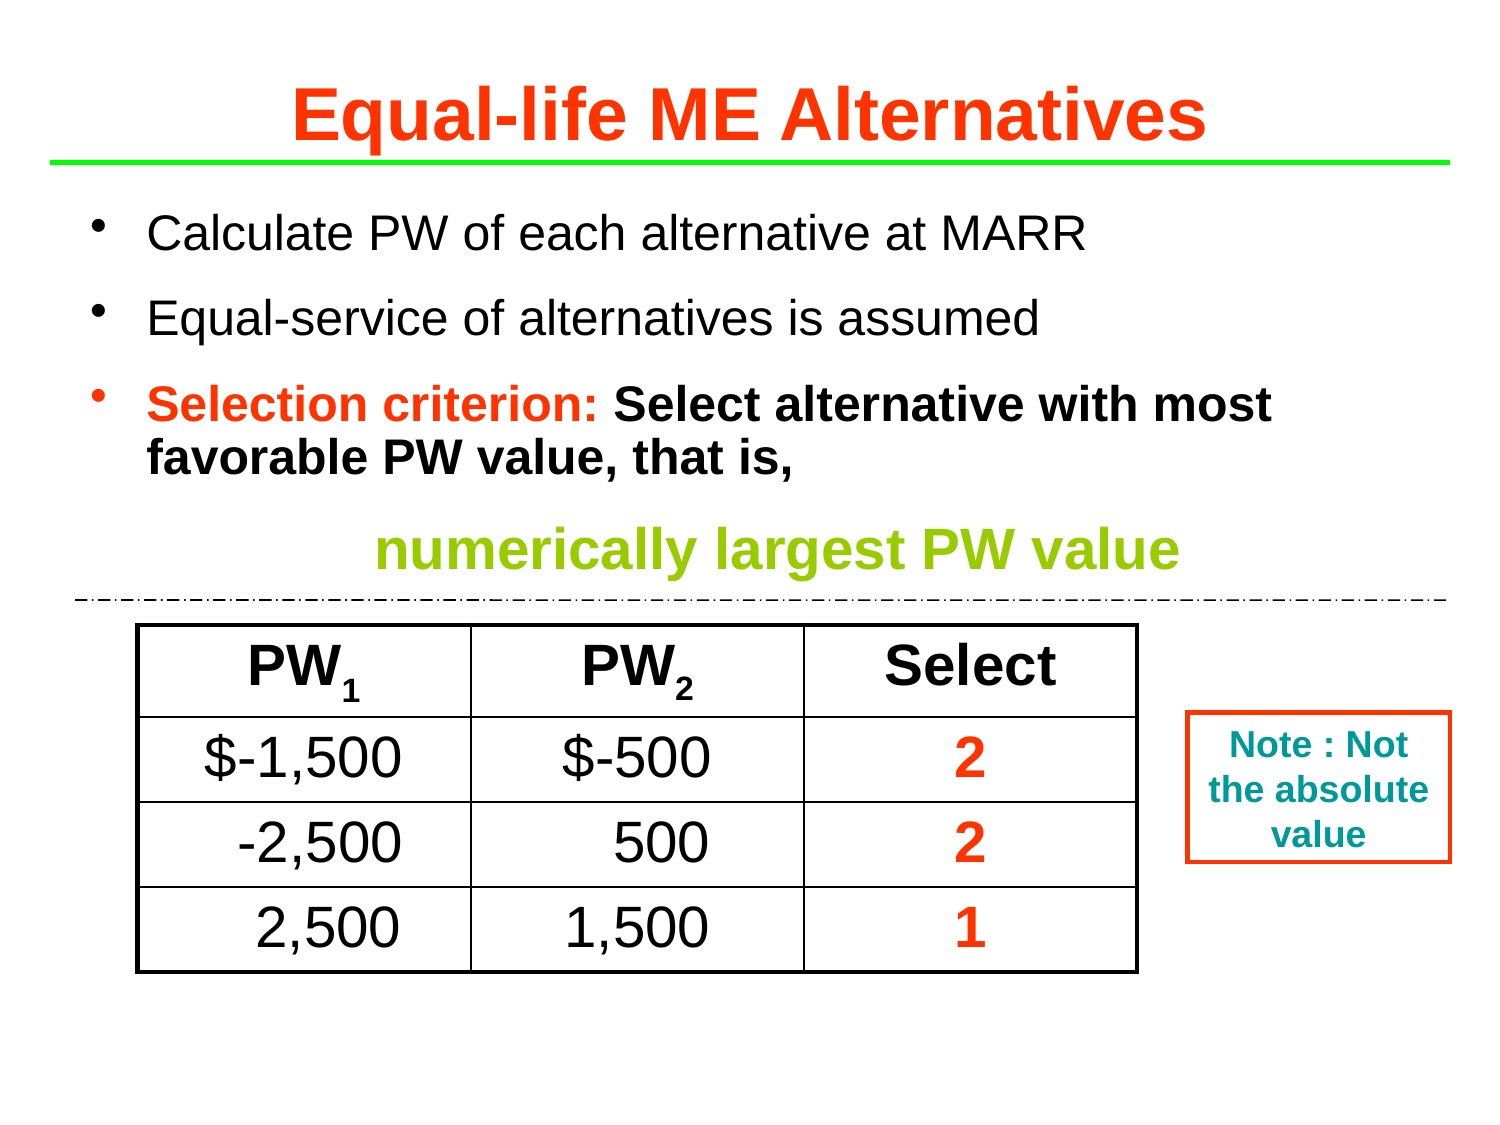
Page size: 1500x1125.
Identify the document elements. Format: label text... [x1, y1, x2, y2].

table_cell 2 [805, 718, 1135, 801]
text_box Note : Not the absolute value [1187, 712, 1450, 863]
table_cell 500 [472, 803, 803, 886]
table_cell $-500 [472, 718, 803, 801]
table_header PW2 [472, 627, 803, 716]
title Equal-life ME Alternatives [75, 45, 1425, 162]
list Calculate PW of each alternative at MARR Equal-service of alternatives is assumed Selection criterion: Select alternative with most favorable PW value, that is, numerically largest PW value [75, 200, 1425, 613]
table_cell -2,500 [140, 803, 470, 886]
table_cell 1,500 [472, 888, 803, 970]
table_cell 2 [805, 803, 1135, 886]
table_cell 2,500 [140, 888, 470, 970]
table_cell $-1,500 [140, 718, 470, 801]
table_cell 1 [805, 888, 1135, 970]
table_header PW1 [140, 627, 470, 716]
table_header Select [805, 627, 1135, 716]
title Equal-life ME Alternatives [75, 163, 1425, 175]
